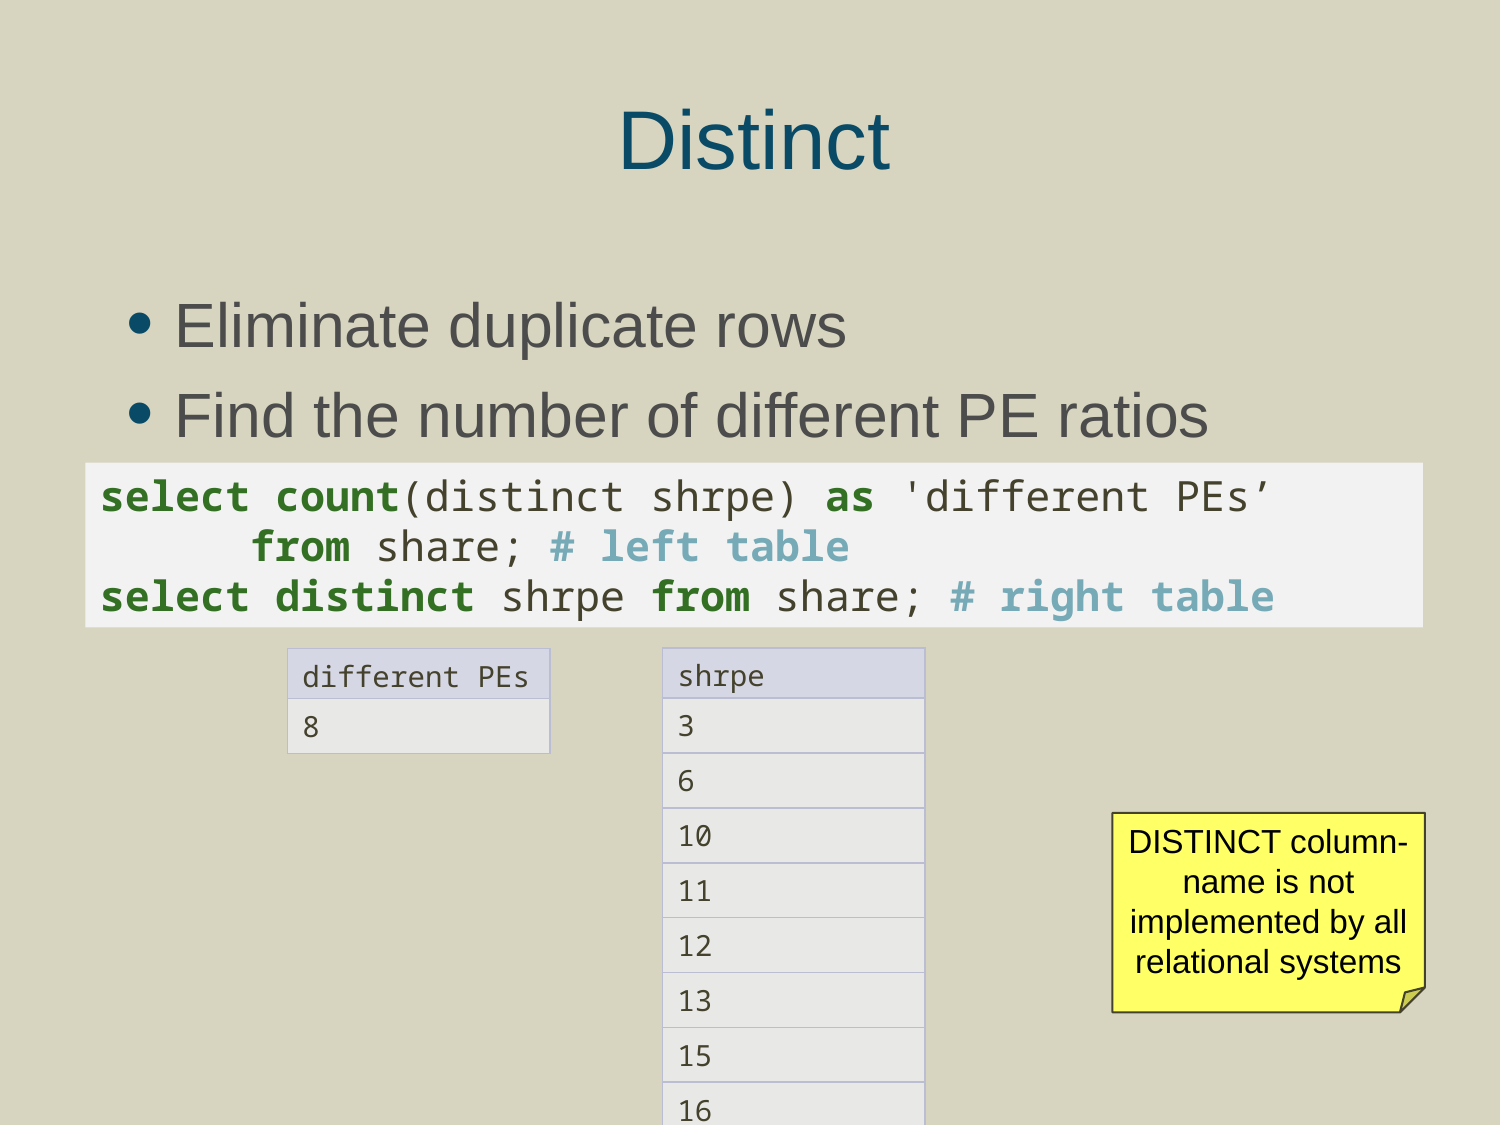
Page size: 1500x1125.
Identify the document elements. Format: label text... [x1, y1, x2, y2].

table_header different PEs [288, 649, 549, 698]
table_cell 12 [663, 918, 924, 972]
table_cell 16 [663, 1083, 924, 1125]
table_cell 3 [663, 699, 924, 752]
table_cell 13 [663, 973, 924, 1027]
title Distinct [89, 45, 1419, 228]
text_box DISTINCT column-name is not implemented by all relational systems [1112, 812, 1425, 1013]
table_cell 8 [288, 699, 549, 753]
table_cell 11 [663, 864, 924, 917]
table_header shrpe [663, 649, 924, 697]
table_cell 6 [663, 754, 924, 807]
table_cell 10 [663, 809, 924, 862]
text_box Eliminate duplicate rows Find the number of different PE ratios [89, 277, 1419, 462]
text_box select count(distinct shrpe) as 'different PEs’ from share; # left table select distinct shrpe from share; # right table [85, 462, 1423, 628]
table_cell 15 [663, 1028, 924, 1081]
